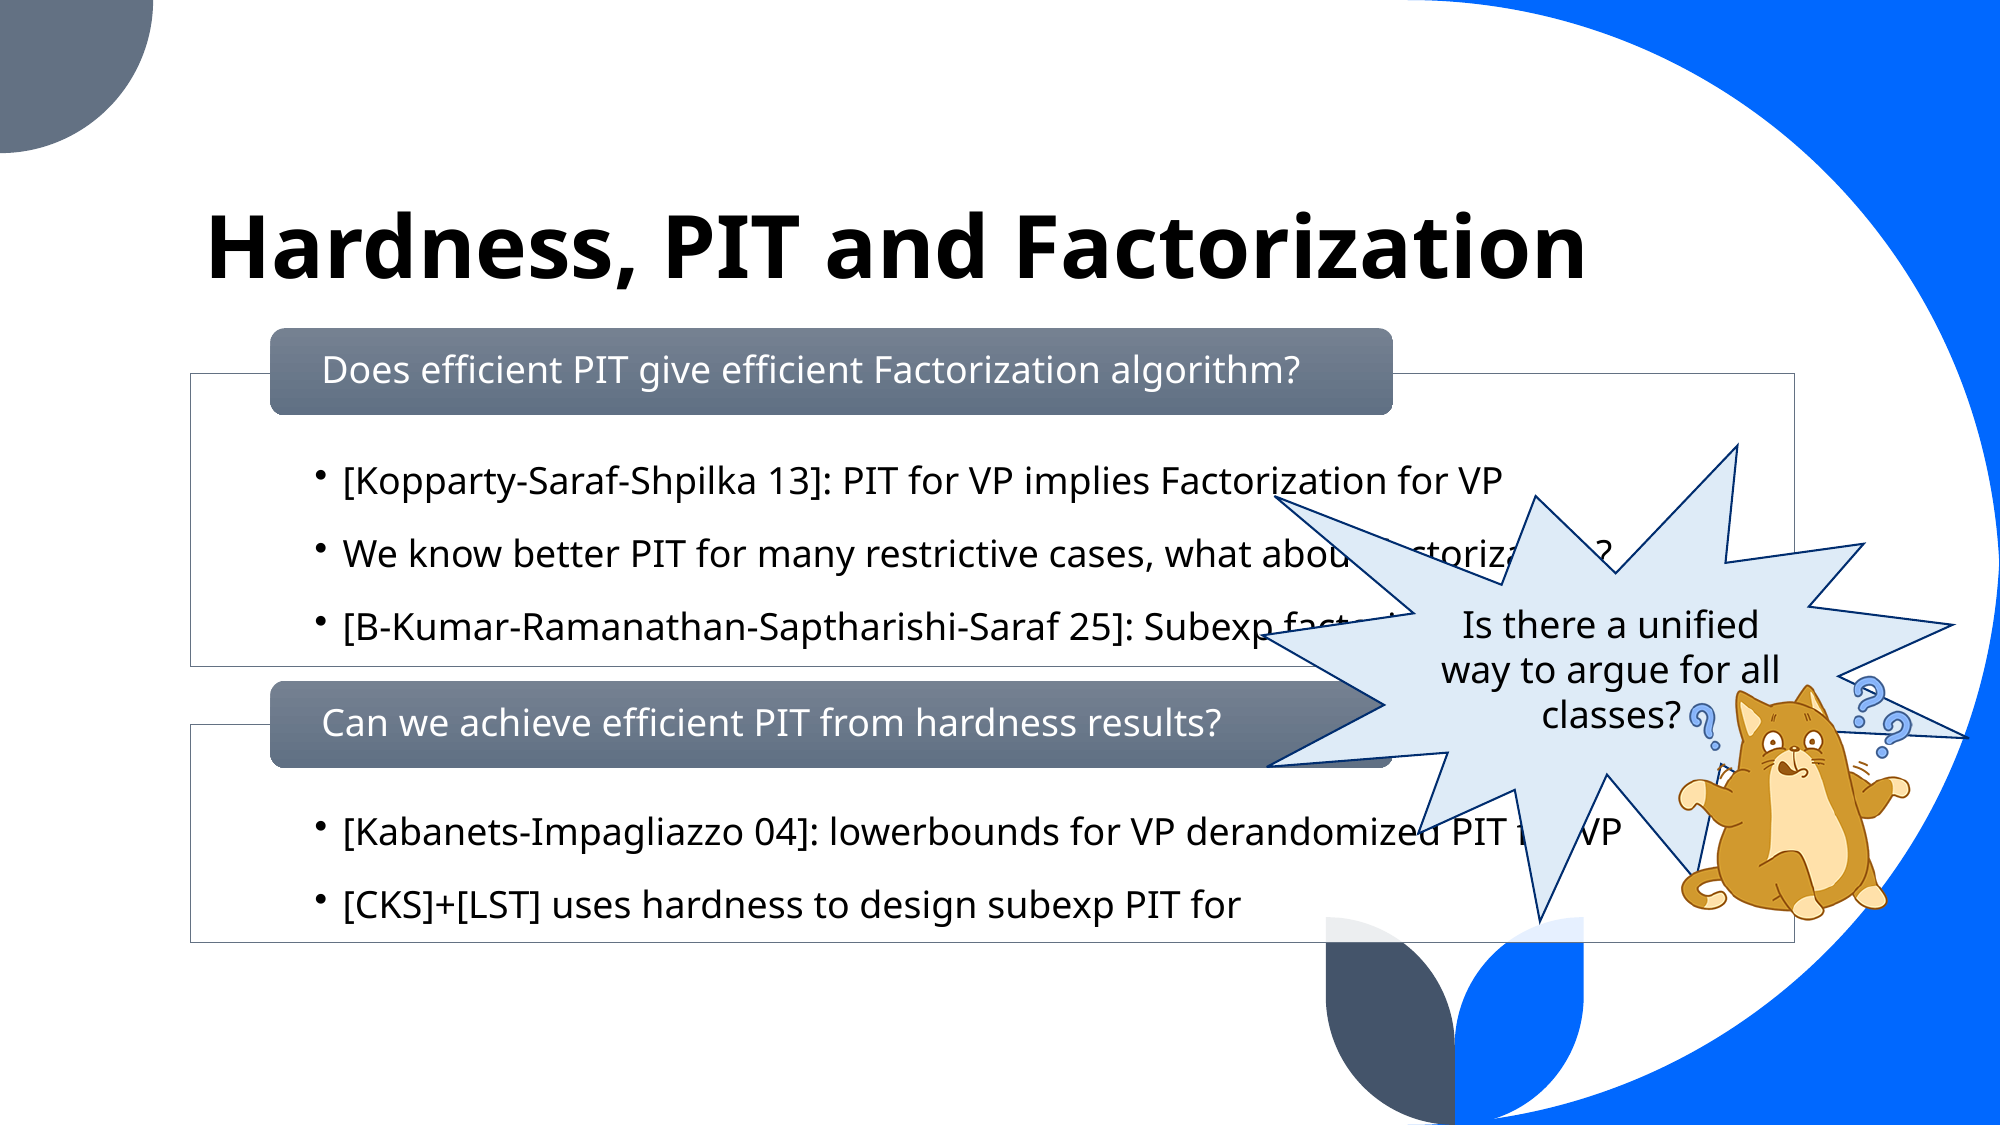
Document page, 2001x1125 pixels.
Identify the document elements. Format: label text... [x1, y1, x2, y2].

text_box Is there a unified way to argue for all classes? [1259, 442, 1957, 925]
title Hardness, PIT and Factorization [190, 16, 1795, 303]
text_box Is there a unified way to argue for all classes? [1916, 712, 1970, 740]
picture [1672, 673, 1916, 922]
